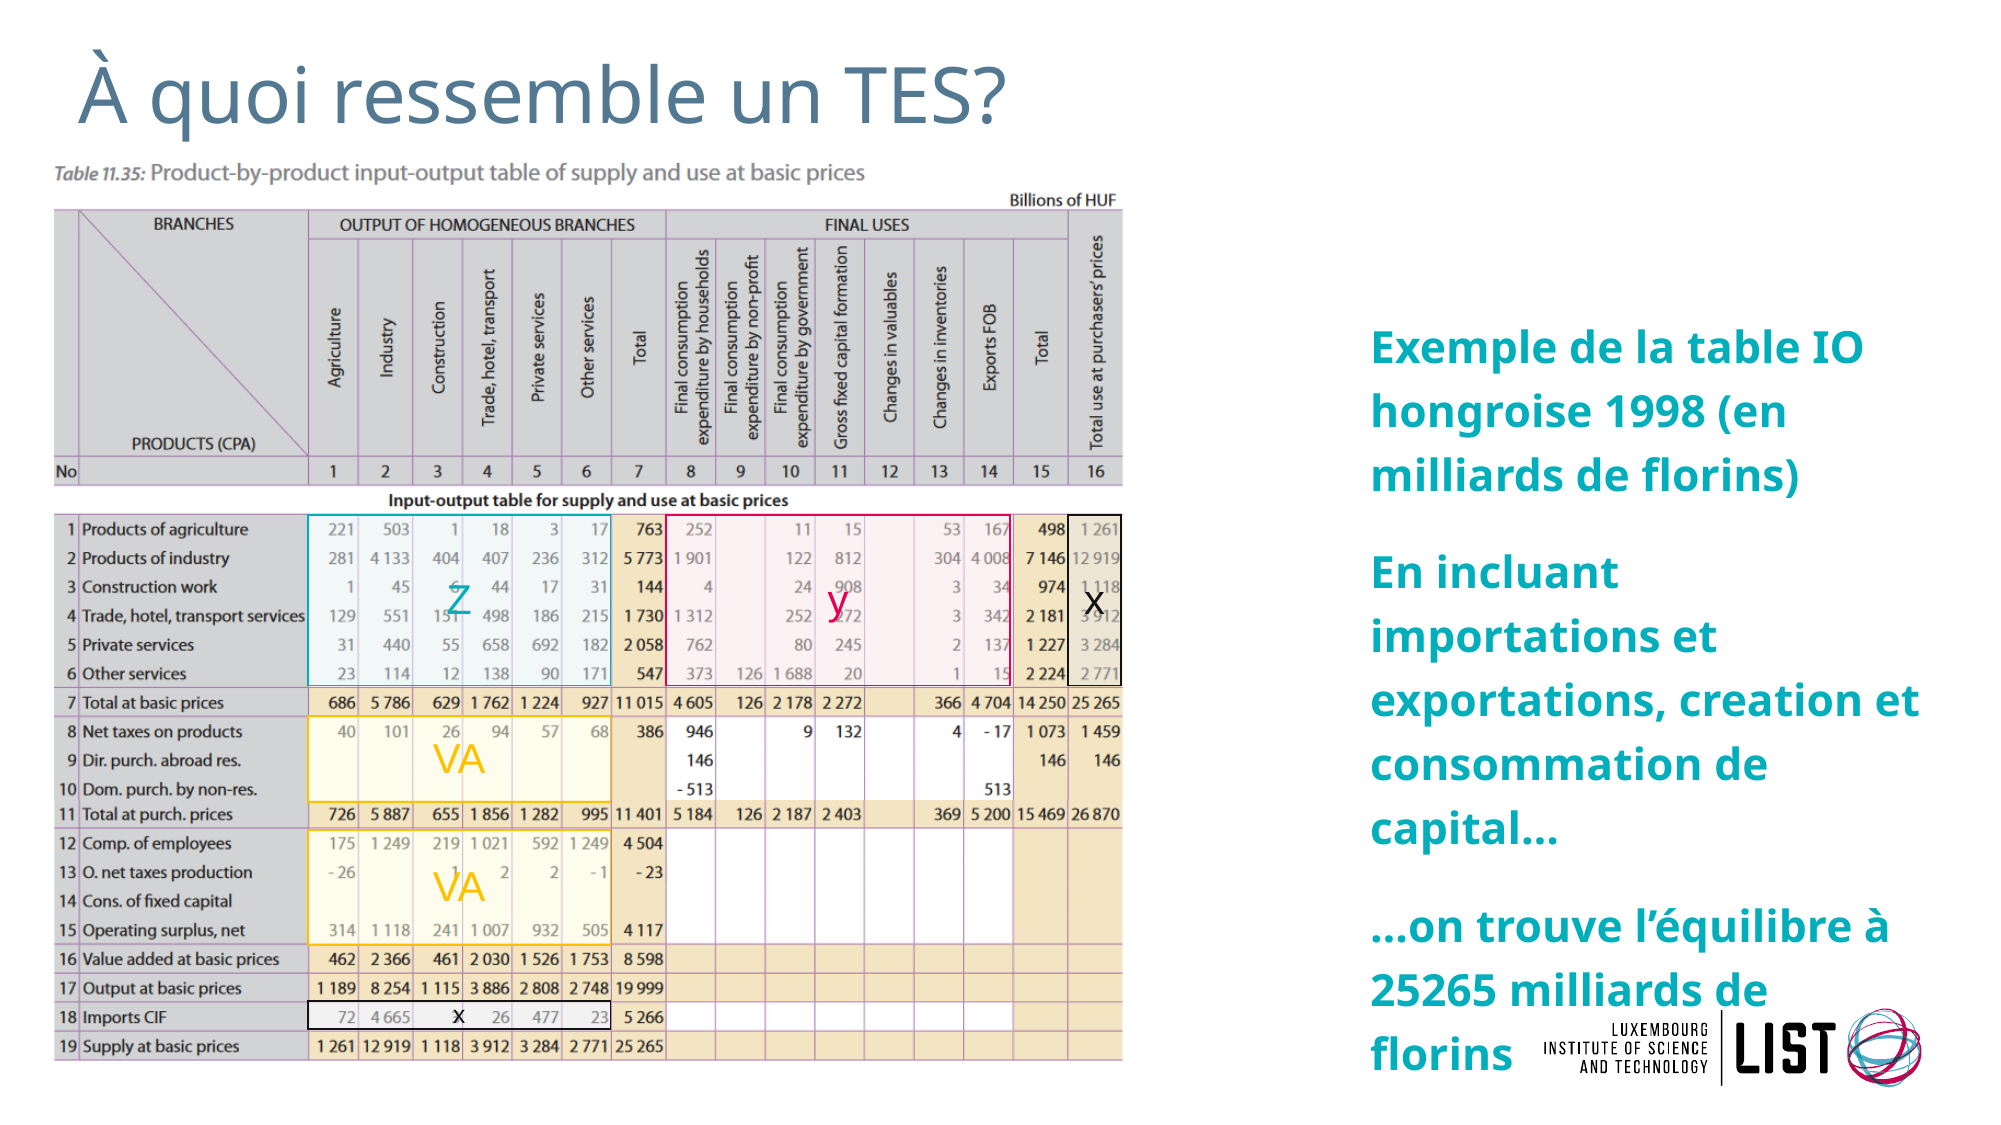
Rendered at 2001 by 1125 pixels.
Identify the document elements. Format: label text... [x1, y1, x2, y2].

list Exemple de la table IO hongroise 1998 (en milliards de florins) En incluant importations et exportations, creation et consommation de capital… …on trouve l’équilibre à 25265 milliards de florins [1370, 308, 1922, 971]
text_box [41, 152, 1141, 1065]
title À quoi ressemble un TES? [78, 60, 1922, 201]
